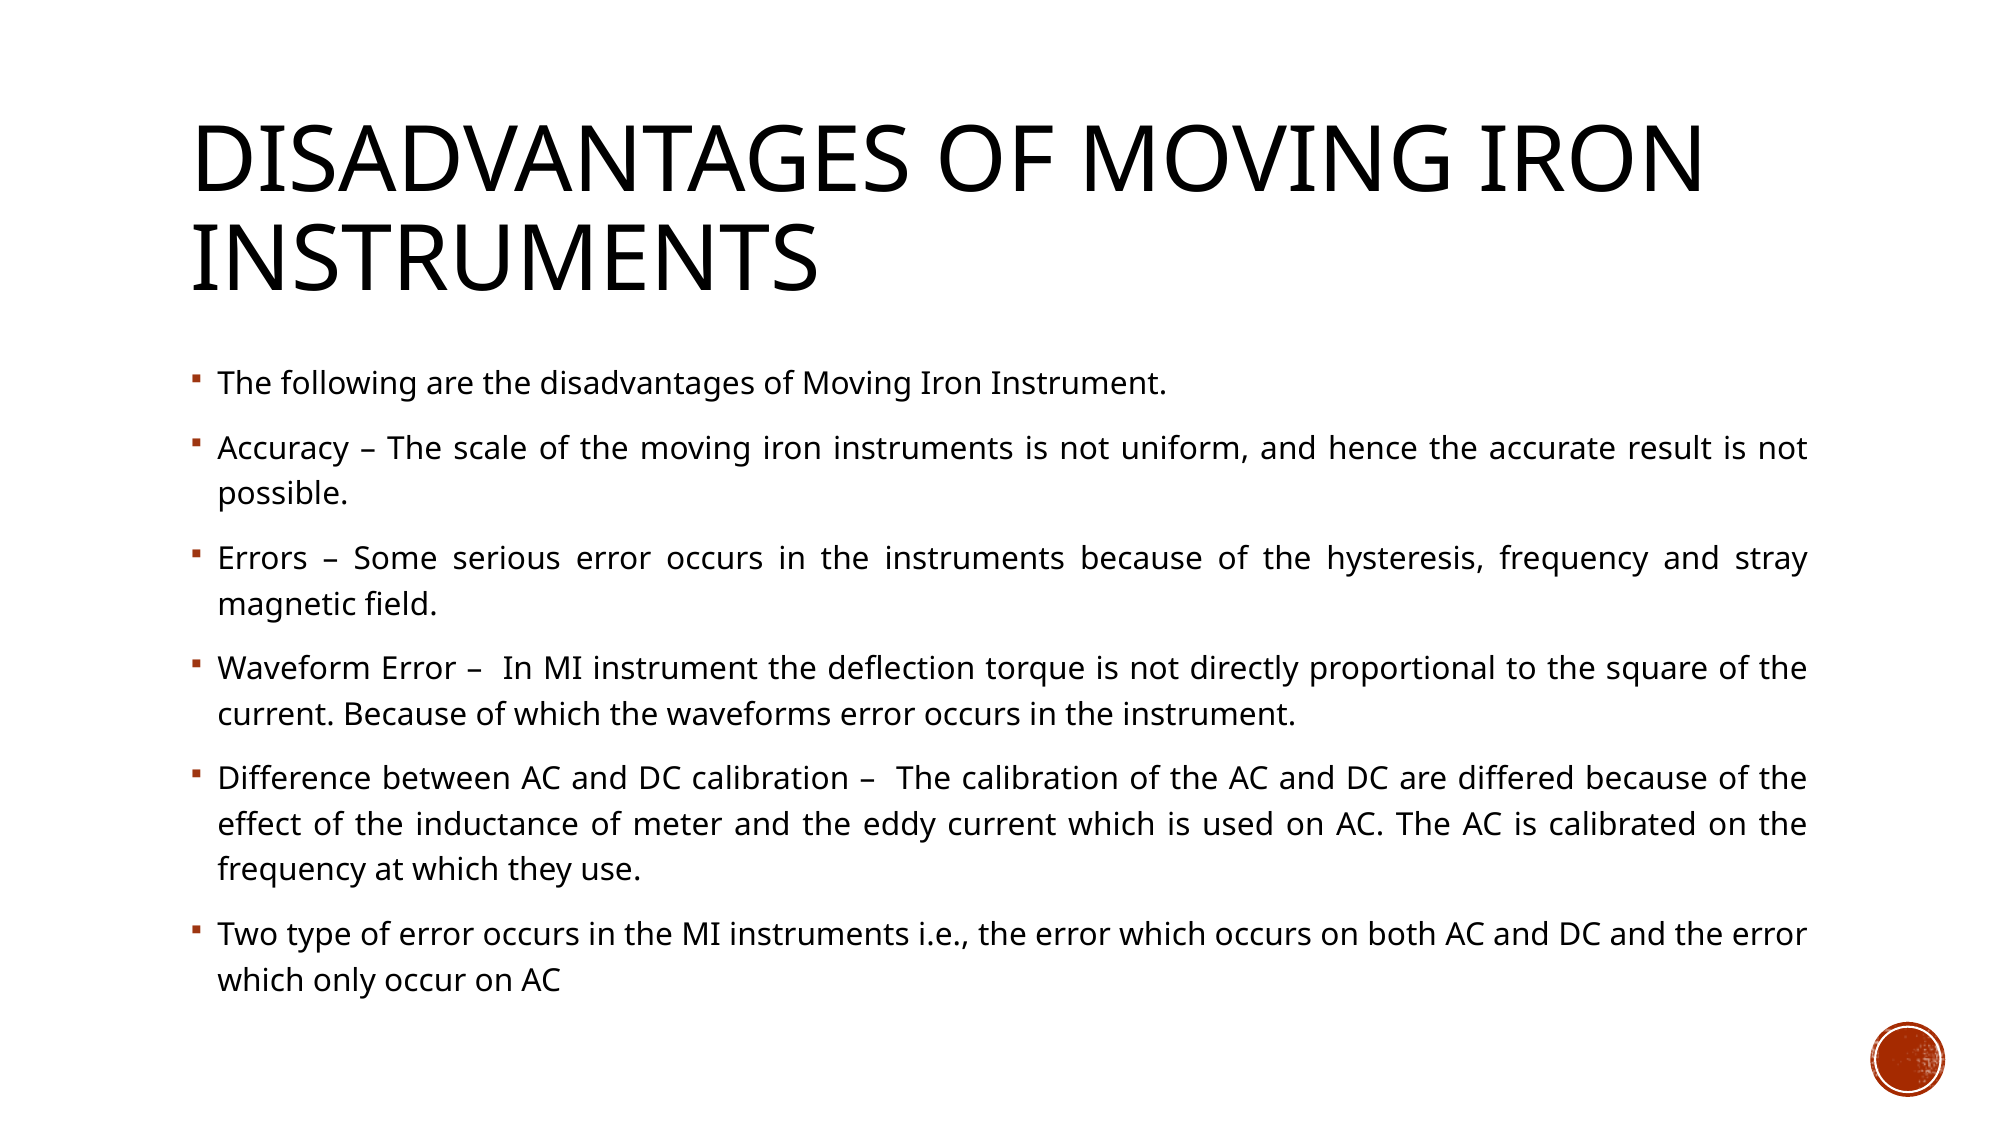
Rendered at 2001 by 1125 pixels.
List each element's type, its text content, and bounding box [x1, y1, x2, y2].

list The following are the disadvantages of Moving Iron Instrument. Accuracy – The scale of the moving iron instruments is not uniform, and hence the accurate result is not possible. Errors – Some serious error occurs in the instruments because of the hysteresis, frequency and stray magnetic field. Waveform Error – In MI instrument the deflection torque is not directly proportional to the square of the current. Because of which the waveforms error occurs in the instrument. Difference between AC and DC calibration – The calibration of the AC and DC are differed because of the effect of the inductance of meter and the eddy current which is used on AC. The AC is calibrated on the frequency at which they use. Two type of error occurs in the MI instruments i.e., the error which occurs on both AC and DC and the error which only occur on AC [175, 348, 1826, 1013]
title Disadvantages of Moving Iron Instruments [175, 79, 1826, 344]
